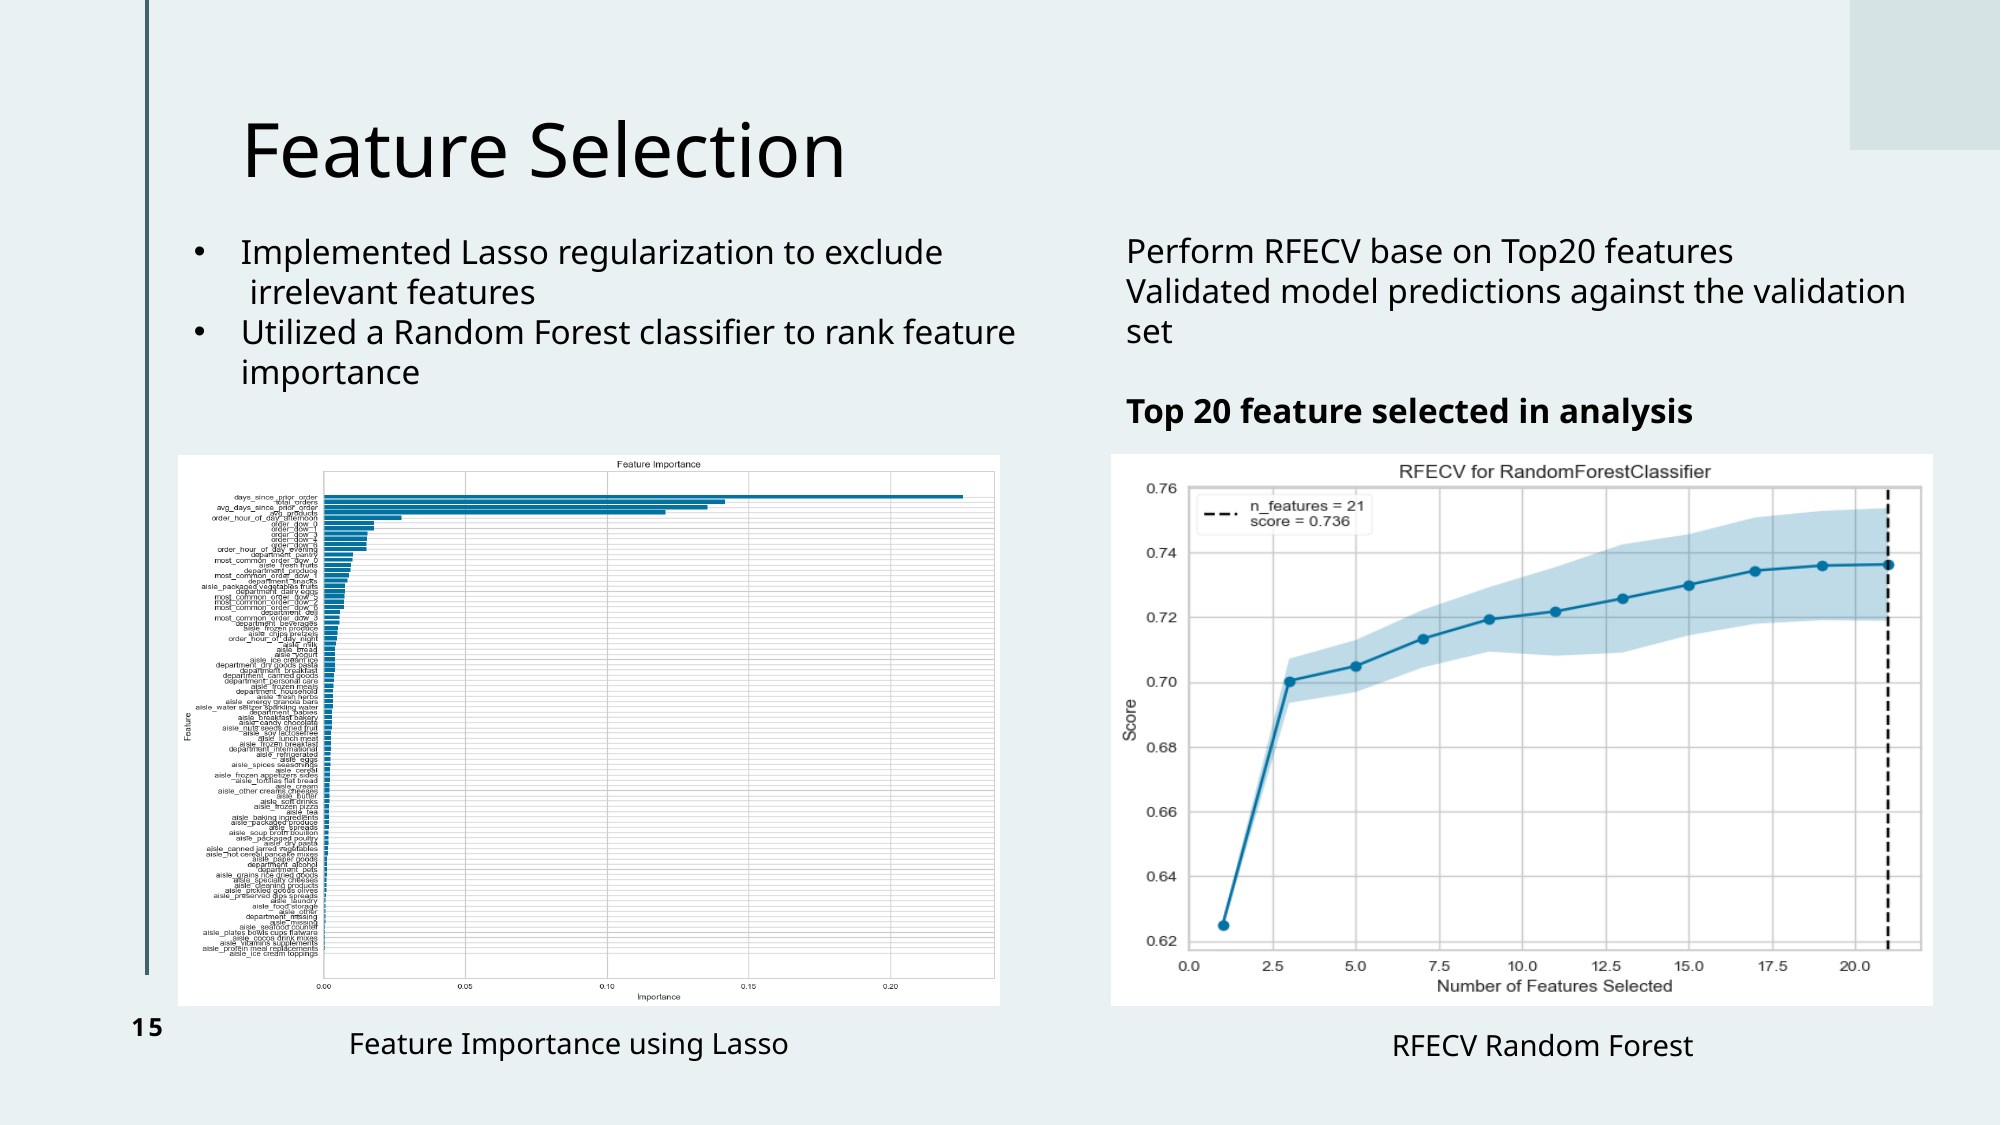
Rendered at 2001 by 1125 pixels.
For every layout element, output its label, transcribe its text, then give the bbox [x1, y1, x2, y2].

text_box Implemented Lasso regularization to exclude irrelevant features Utilized a Random Forest classifier to rank feature importance [178, 223, 1061, 439]
title Feature Selection [240, 82, 1743, 224]
text_box Feature Importance using Lasso [334, 1018, 845, 1068]
slide_number 15 [67, 975, 227, 1082]
picture [1111, 454, 1933, 1006]
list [178, 455, 1000, 1006]
text_box RFECV Random Forest [1377, 1019, 1888, 1070]
text_box Perform RFECV base on Top20 features Validated model predictions against the validation set Top 20 feature selected in analysis [1111, 223, 1971, 438]
